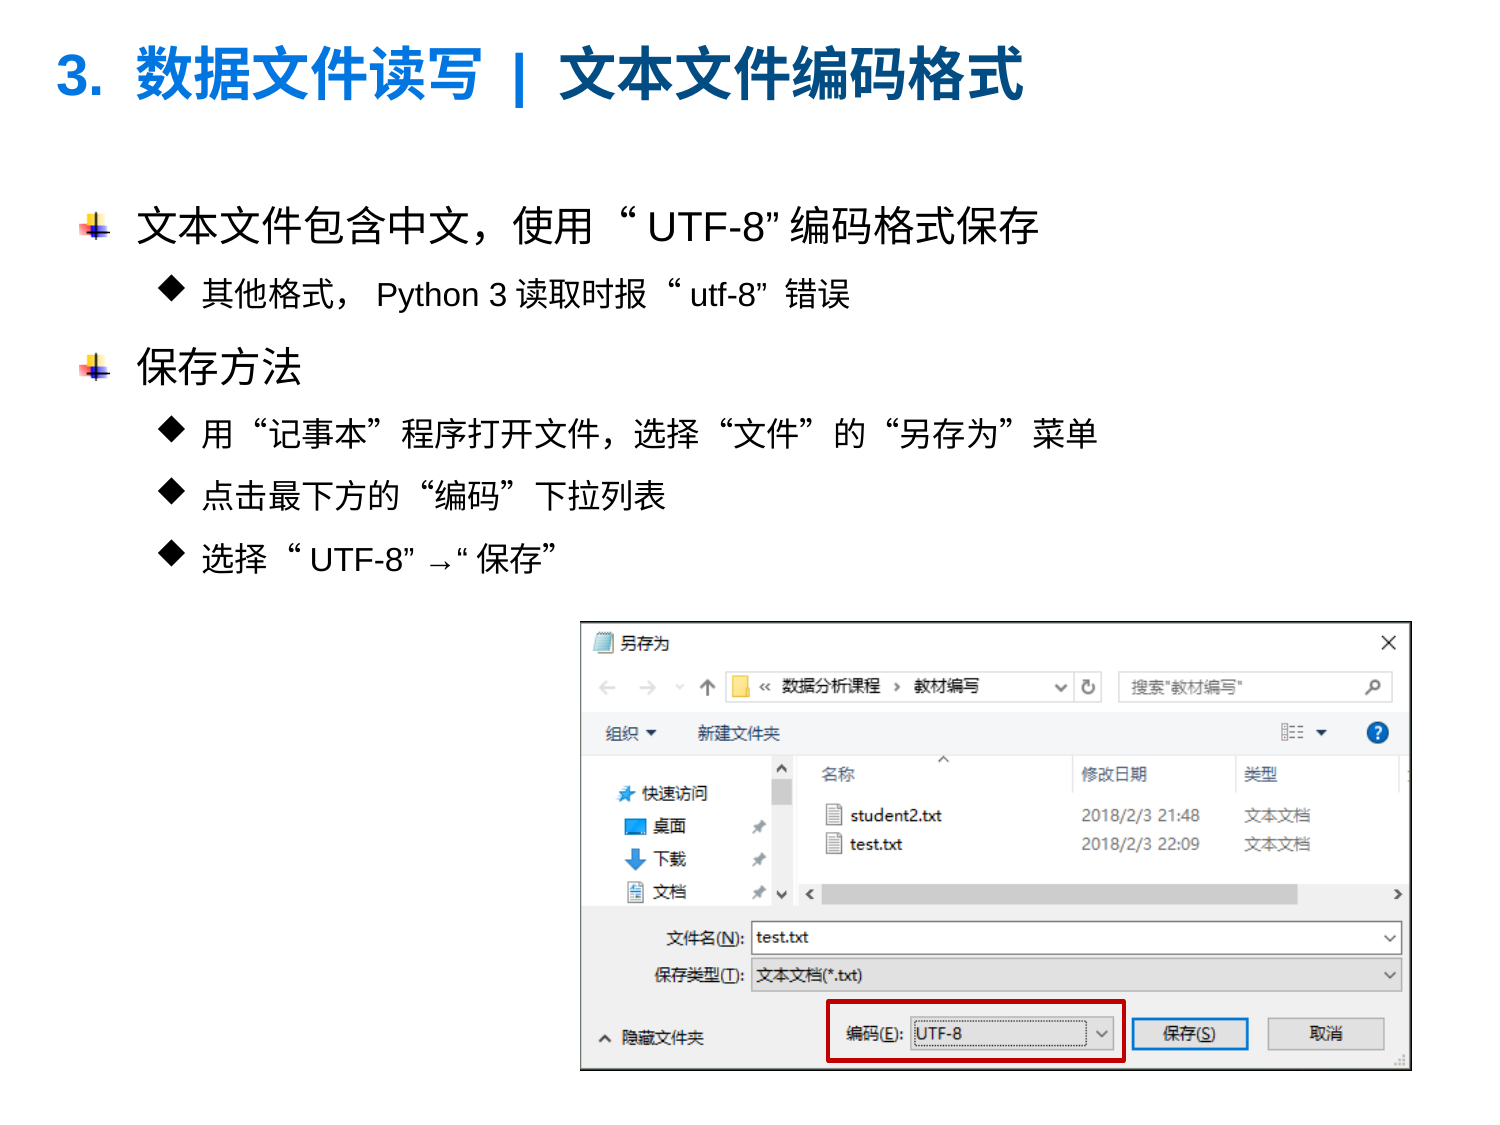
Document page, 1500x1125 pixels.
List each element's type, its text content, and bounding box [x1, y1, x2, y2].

list 文本文件包含中文，使用“UTF-8”编码格式保存 其他格式，Python 3读取时报“utf-8” 错误 保存方法 用“记事本”程序打开文件，选择“文件”的“另存为”菜单 点击最下方的“编码”下拉列表 选择“UTF-8” →“保存” [64, 172, 1412, 1000]
picture [79, 351, 110, 381]
picture [79, 210, 110, 240]
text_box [580, 621, 1412, 1071]
title 3. 数据文件读写 | 文本文件编码格式 [41, 1, 1199, 129]
